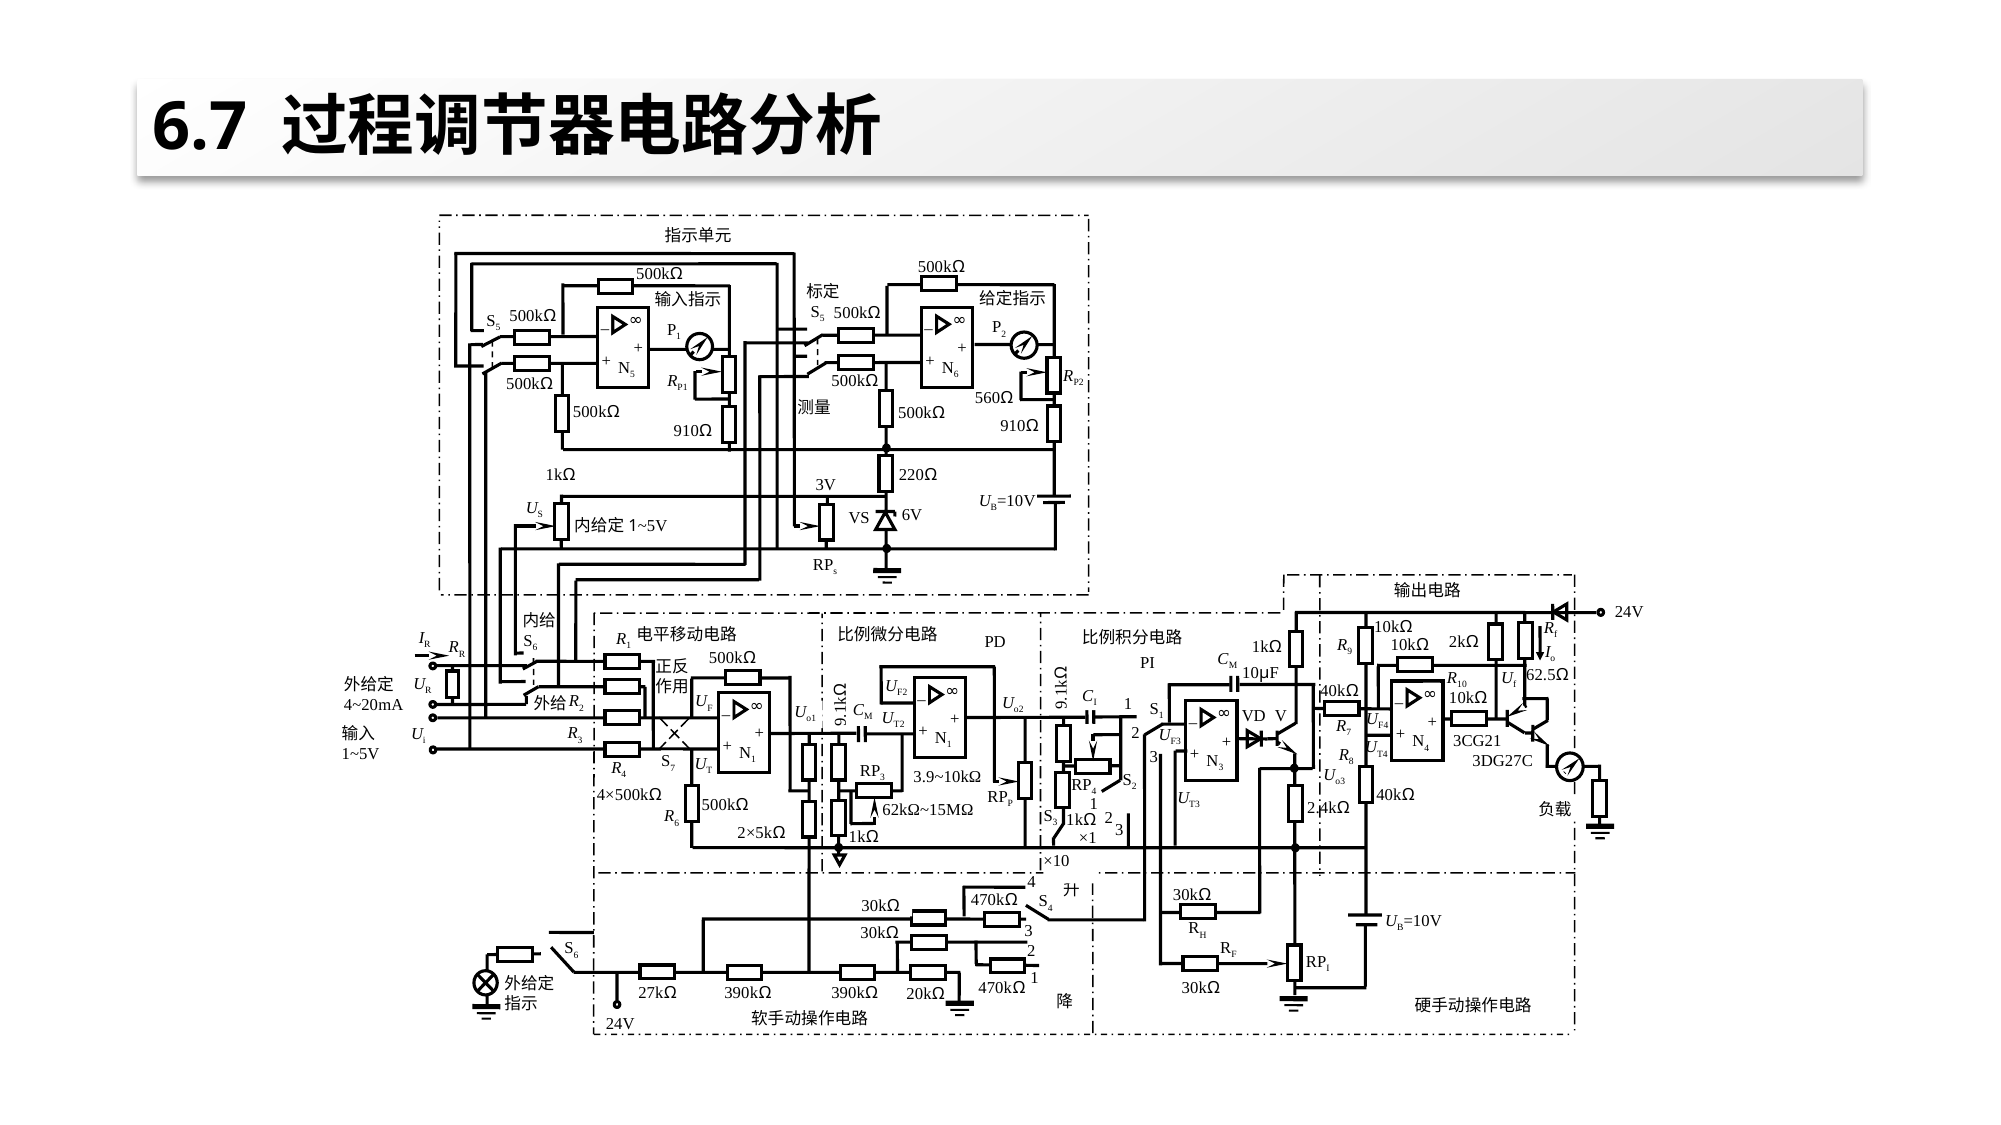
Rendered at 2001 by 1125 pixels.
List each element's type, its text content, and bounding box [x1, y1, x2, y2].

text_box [341, 215, 1659, 1061]
title 6.7 过程调节器电路分析 [137, 79, 1863, 176]
